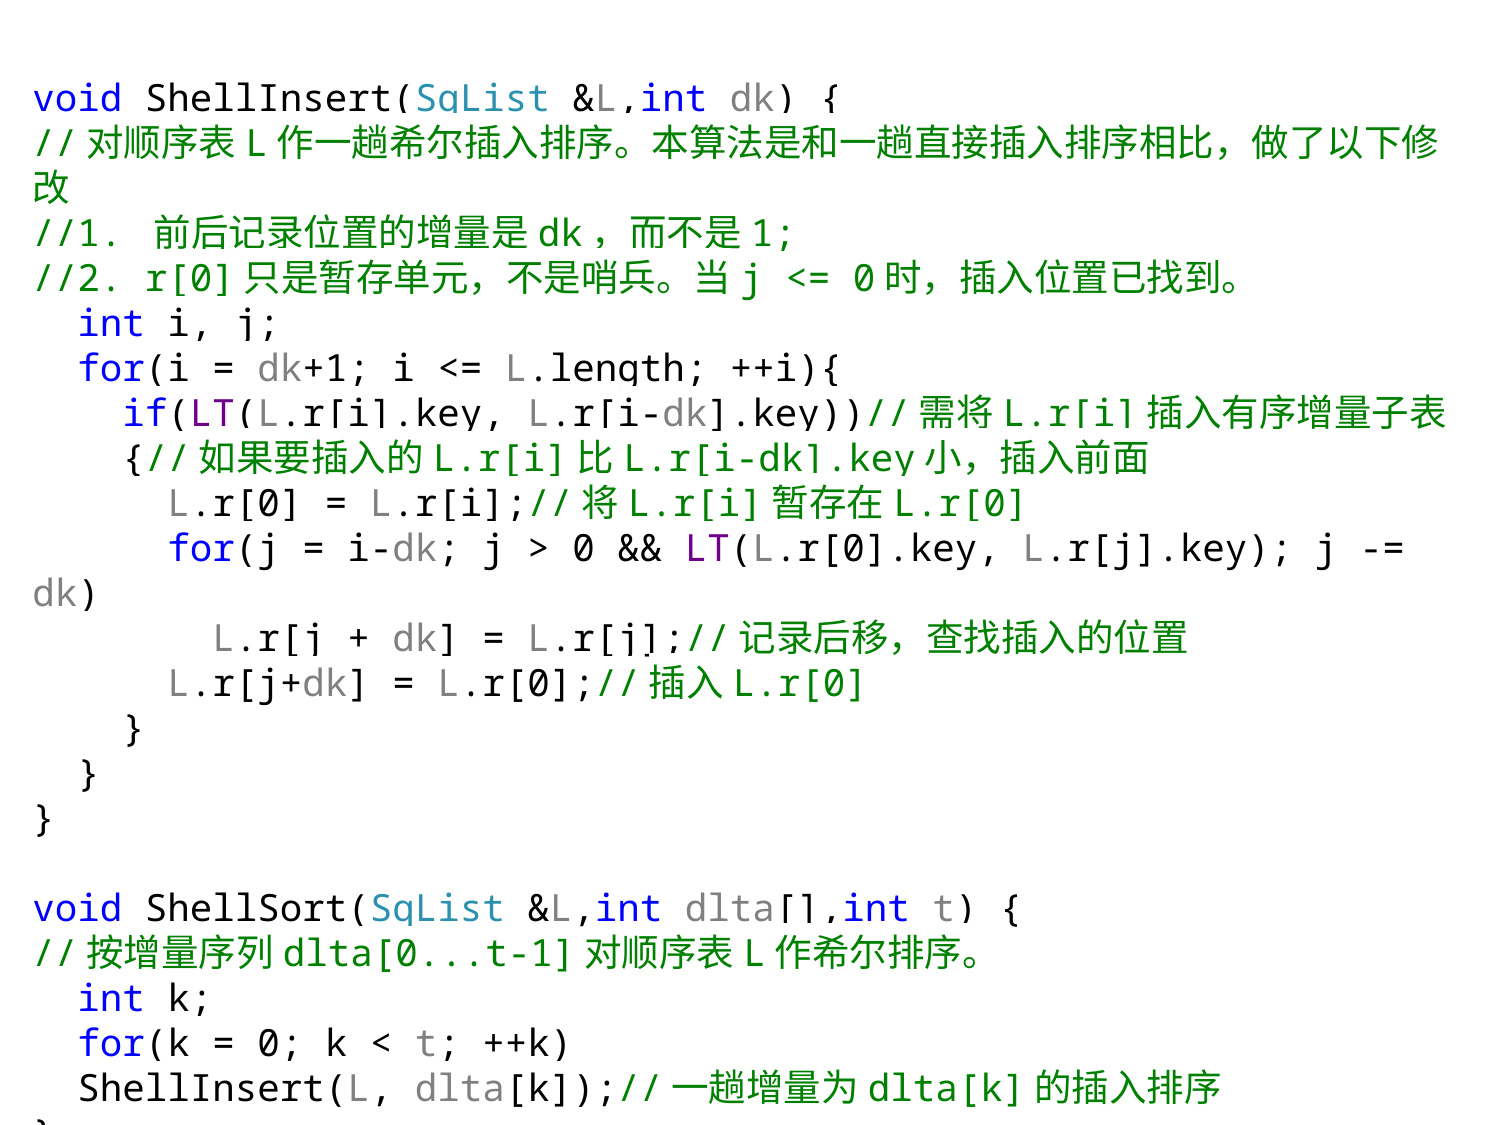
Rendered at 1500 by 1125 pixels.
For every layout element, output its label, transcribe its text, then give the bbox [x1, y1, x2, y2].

text_box void ShellInsert(SqList &L,int dk) { //对顺序表L作一趟希尔插入排序。本算法是和一趟直接插入排序相比，做了以下修改 //1. 前后记录位置的增量是dk，而不是1; //2. r[0]只是暂存单元，不是哨兵。当j <= 0时，插入位置已找到。 int i, j; for(i = dk+1; i <= L.length; ++i){ if(LT(L.r[i].key, L.r[i-dk].key))//需将L.r[i]插入有序增量子表 {//如果要插入的L.r[i]比L.r[i-dk].key小，插入前面 L.r[0] = L.r[i];//将L.r[i]暂存在L.r[0] for(j = i-dk; j > 0 && LT(L.r[0].key, L.r[j].key); j -= dk) L.r[j + dk] = L.r[j];//记录后移，查找插入的位置 L.r[j+dk] = L.r[0];//插入L.r[0] } } } void ShellSort(SqList &L,int dlta[],int t) { //按增量序列dlta[0...t-1]对顺序表L作希尔排序。 int k; for(k = 0; k < t; ++k) ShellInsert(L, dlta[k]);//一趟增量为dlta[k]的插入排序 } [17, 66, 1483, 1125]
